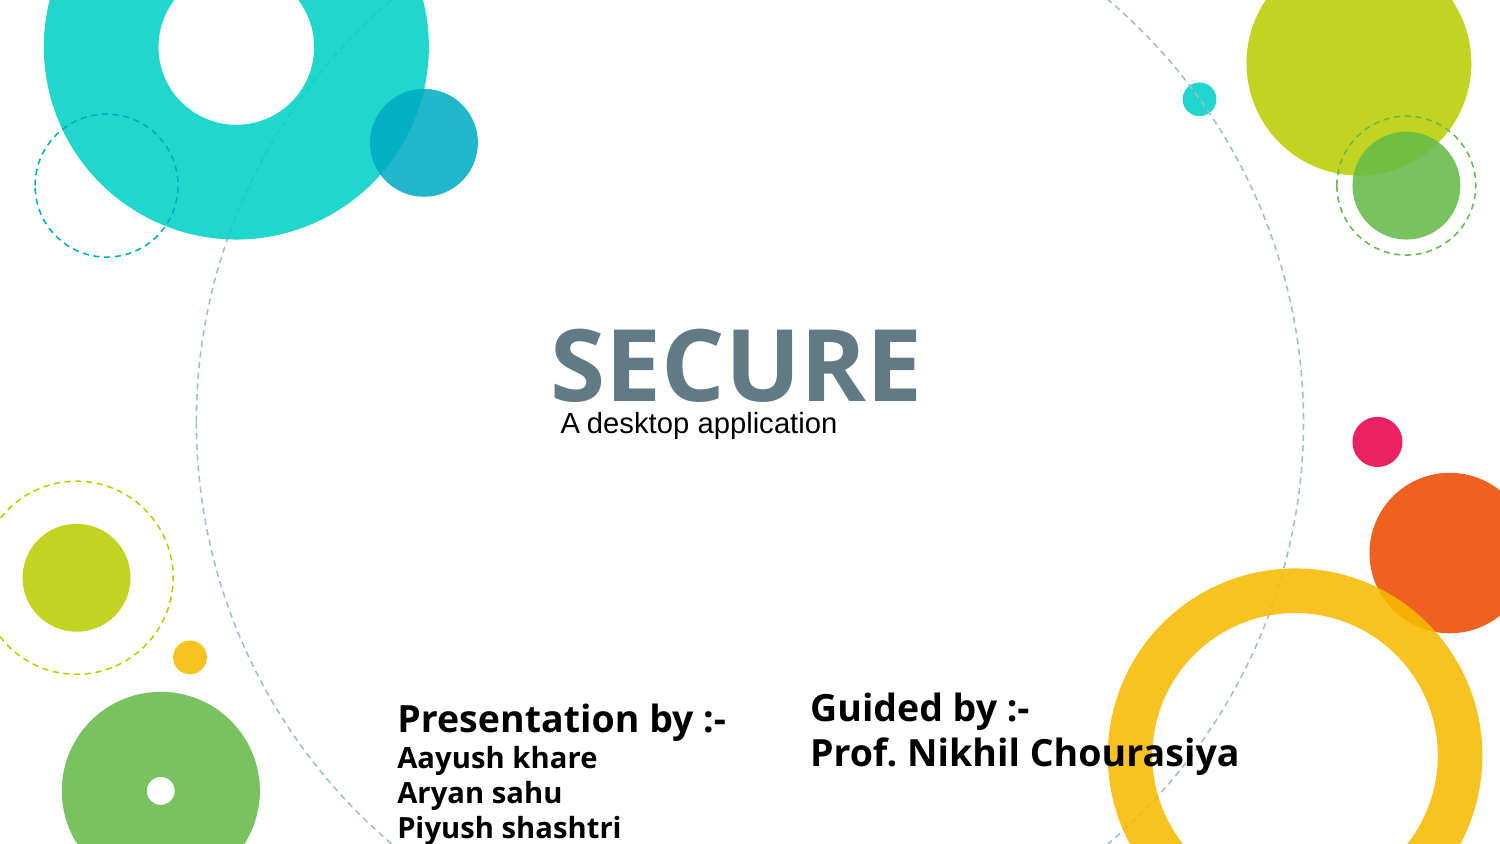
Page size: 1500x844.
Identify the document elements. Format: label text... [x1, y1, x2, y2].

text_box A desktop application [545, 396, 921, 447]
title SECURE [369, 326, 1130, 517]
text_box Presentation by :- Aayush khare Aryan sahu Piyush shashtri [382, 687, 910, 844]
text_box Guided by :- Prof. Nikhil Chourasiya [795, 677, 1323, 782]
